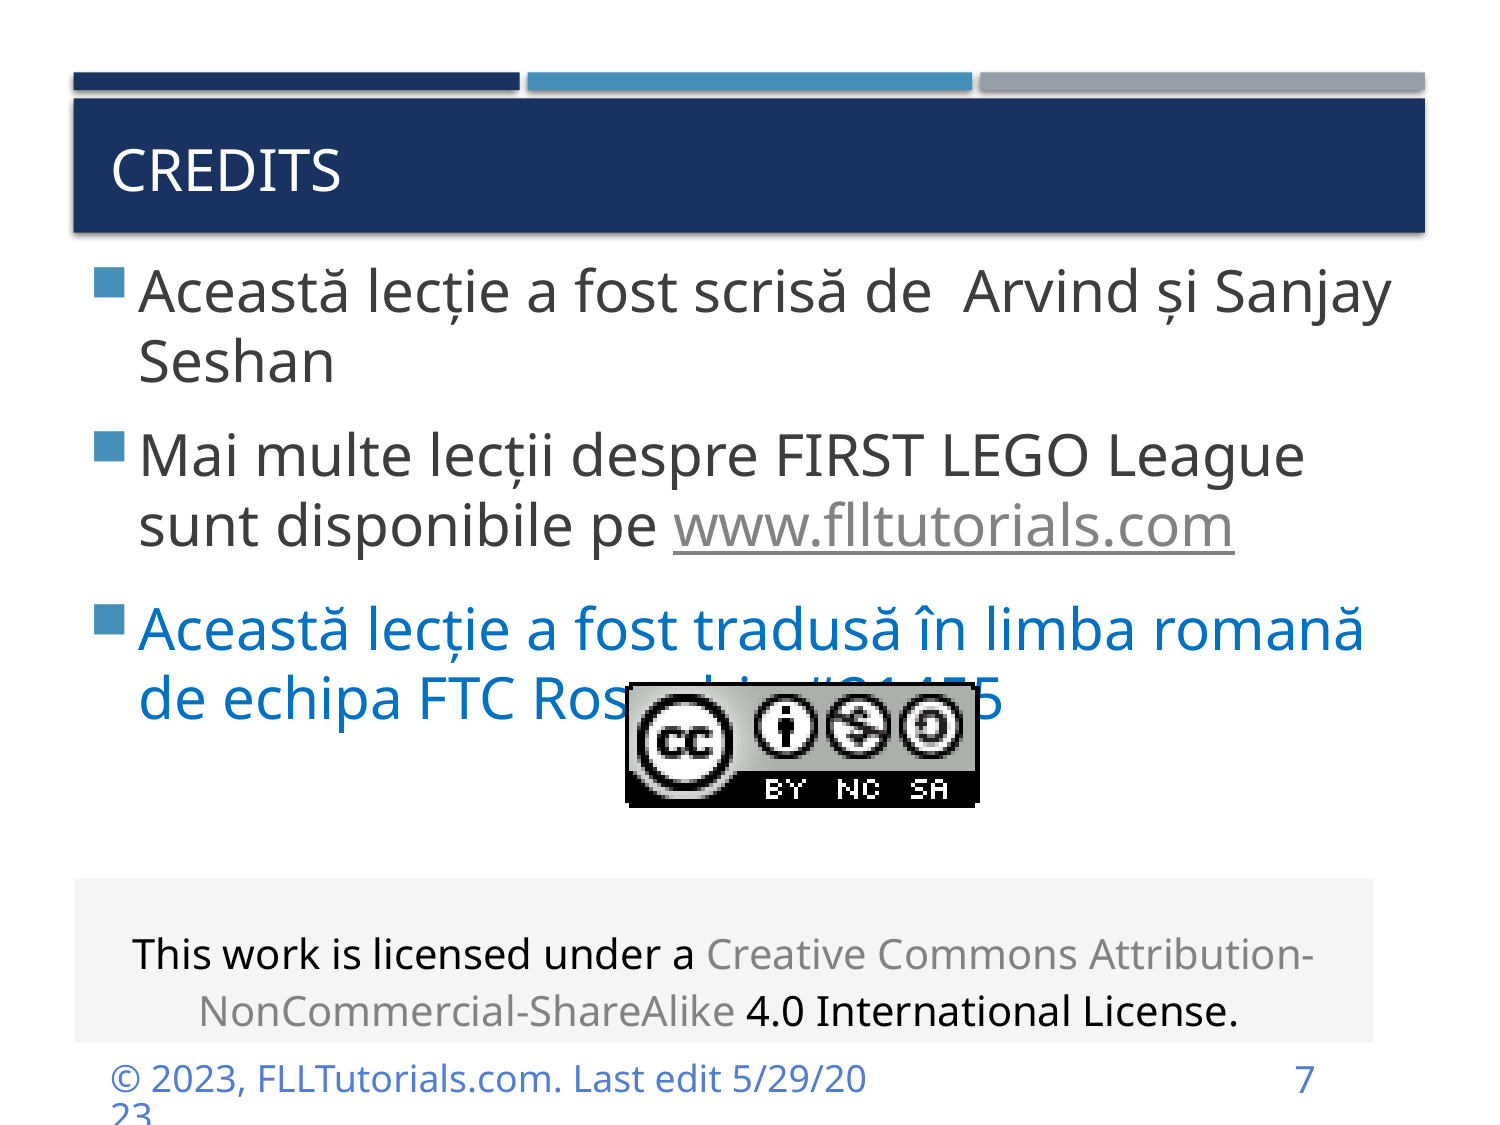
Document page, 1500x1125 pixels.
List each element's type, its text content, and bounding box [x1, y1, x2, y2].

title Credits [95, 112, 1406, 211]
list Această lecție a fost scrisă de Arvind și Sanjay Seshan Mai multe lecții despre FIRST LEGO League sunt disponibile pe www.flltutorials.com Această lecție a fost tradusă în limba romană de echipa FTC Rosophia #21455 [73, 246, 1425, 962]
text_box This work is licensed under a Creative Commons Attribution-NonCommercial-ShareAlike 4.0 International License. [74, 878, 1374, 1043]
picture [624, 681, 981, 808]
slide_number 7 [1279, 1048, 1406, 1109]
footer © 2023, FLLTutorials.com. Last edit 5/29/2023 [95, 1047, 895, 1108]
